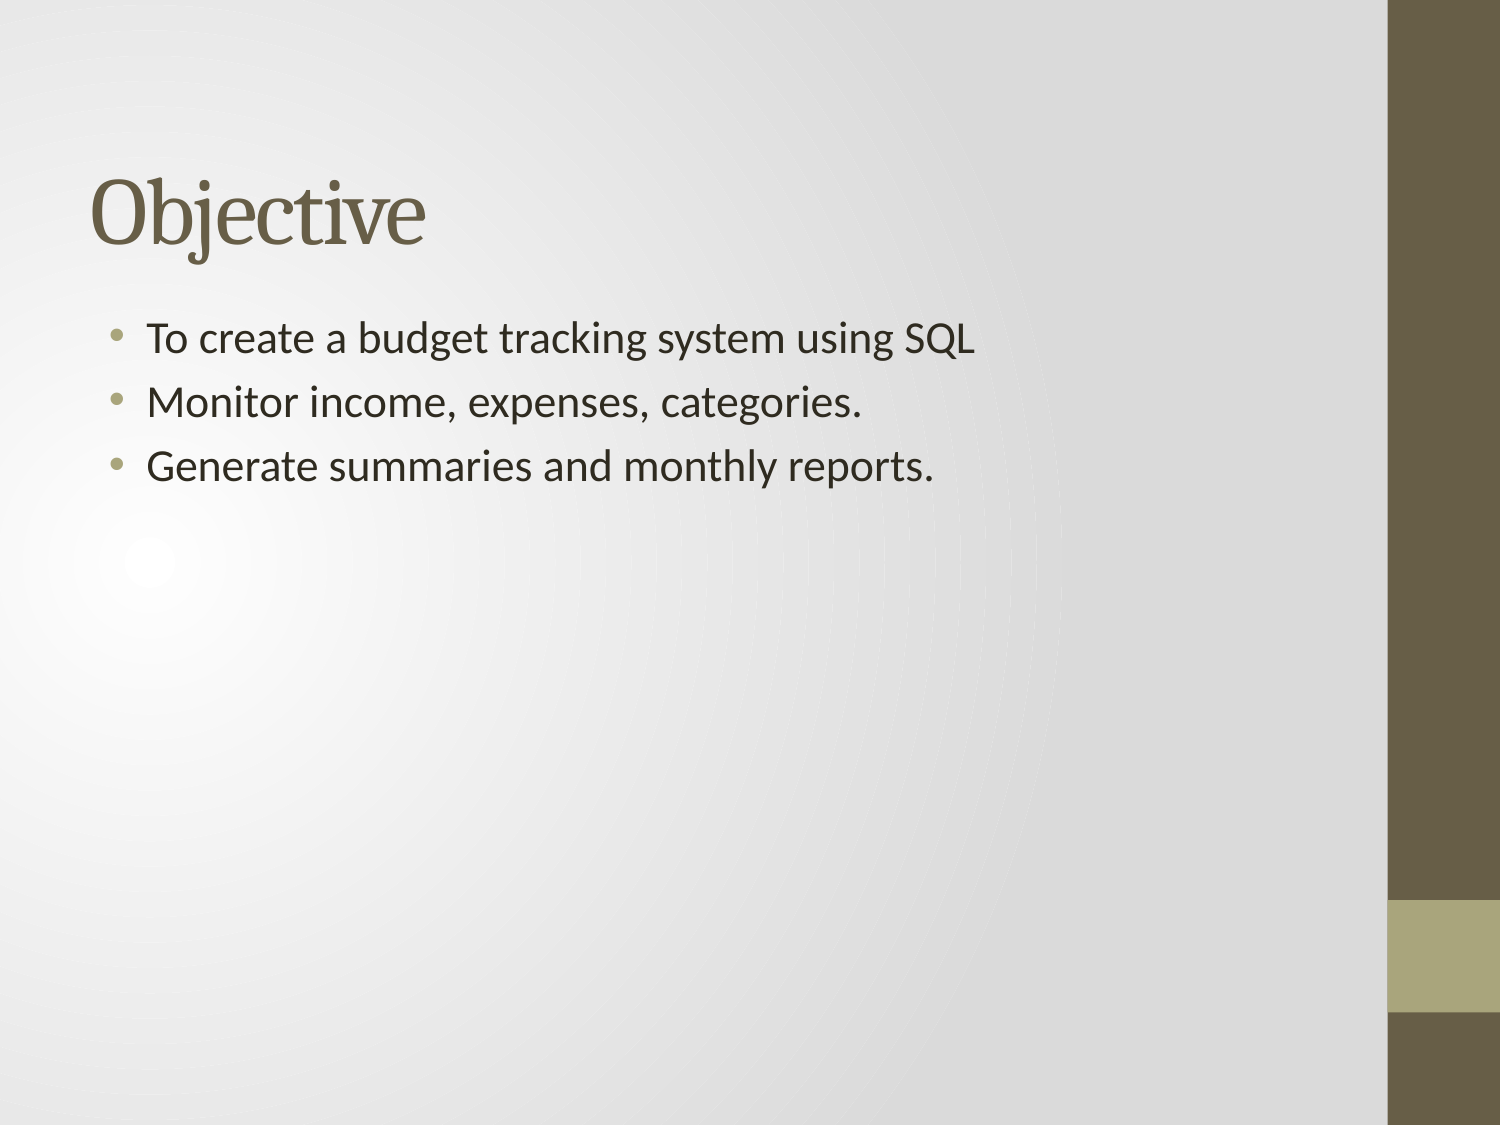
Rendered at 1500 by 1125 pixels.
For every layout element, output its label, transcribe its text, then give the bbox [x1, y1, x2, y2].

title Objective [75, 112, 1425, 299]
list To create a budget tracking system using SQL Monitor income, expenses, categories. Generate summaries and monthly reports. [75, 299, 1425, 1043]
